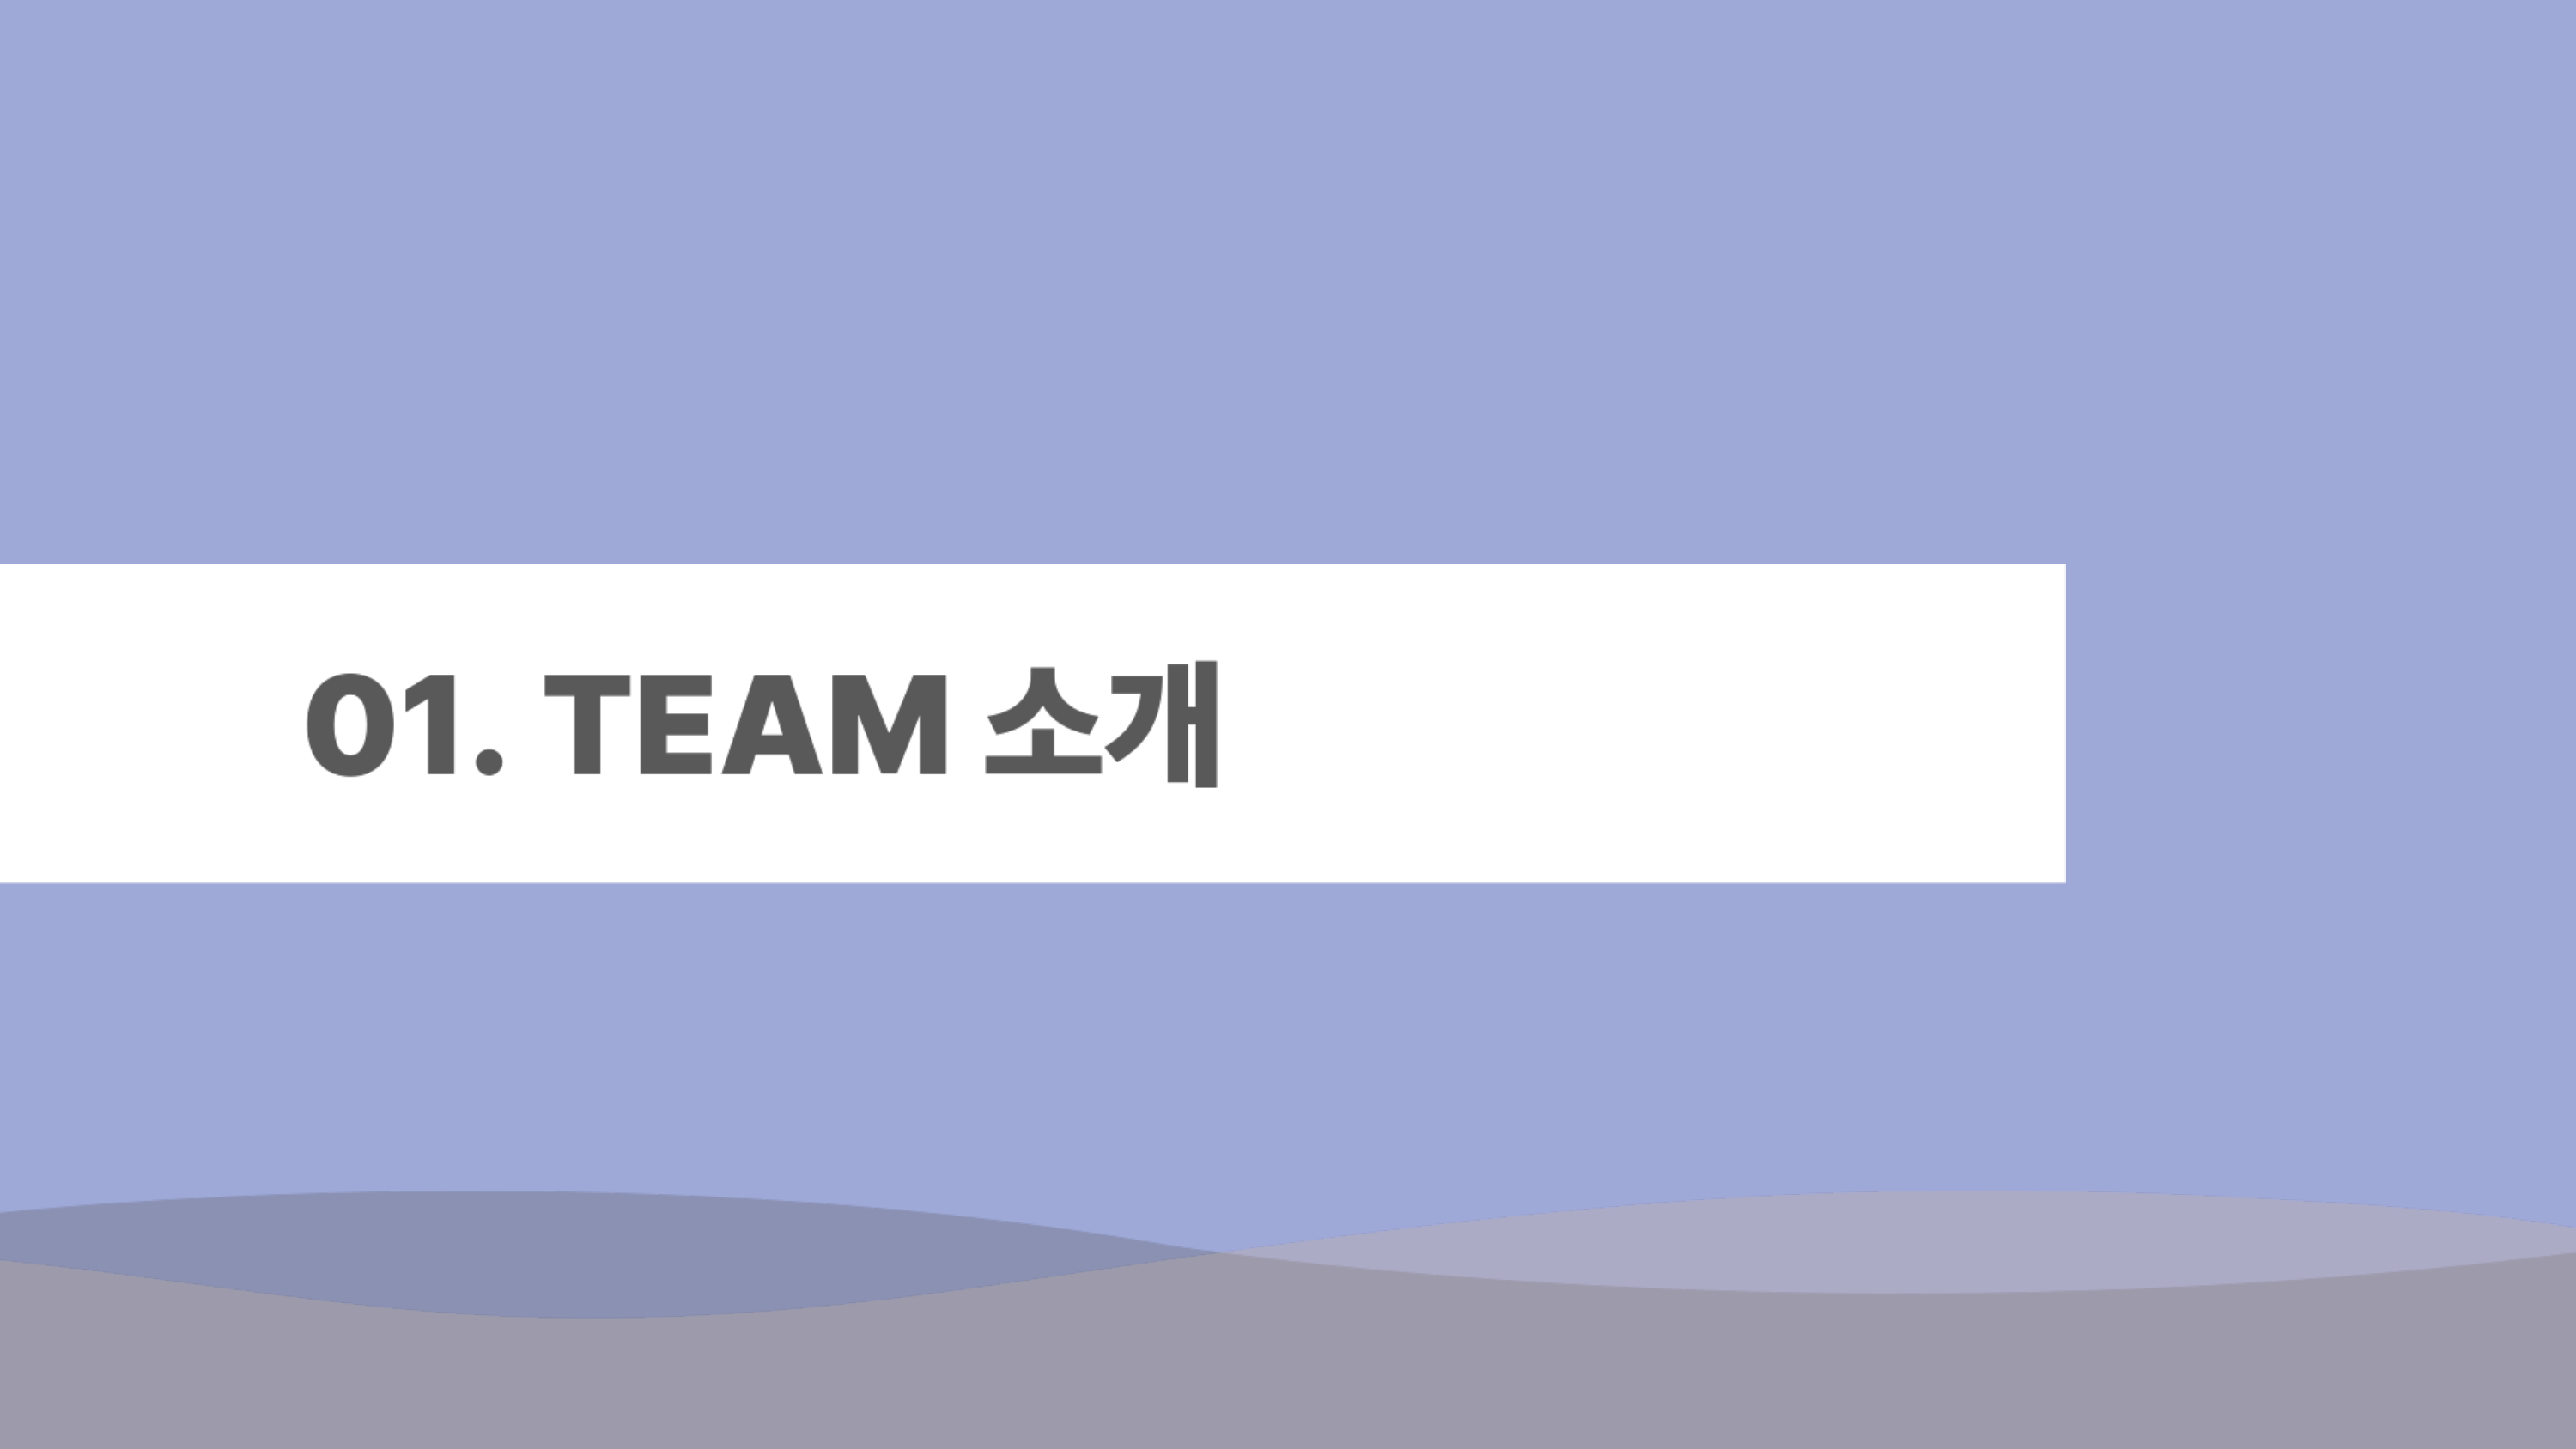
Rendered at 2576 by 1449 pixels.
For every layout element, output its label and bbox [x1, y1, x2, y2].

text_box [0, 1190, 2576, 1449]
picture [280, 607, 1282, 872]
text_box [0, 564, 2066, 884]
